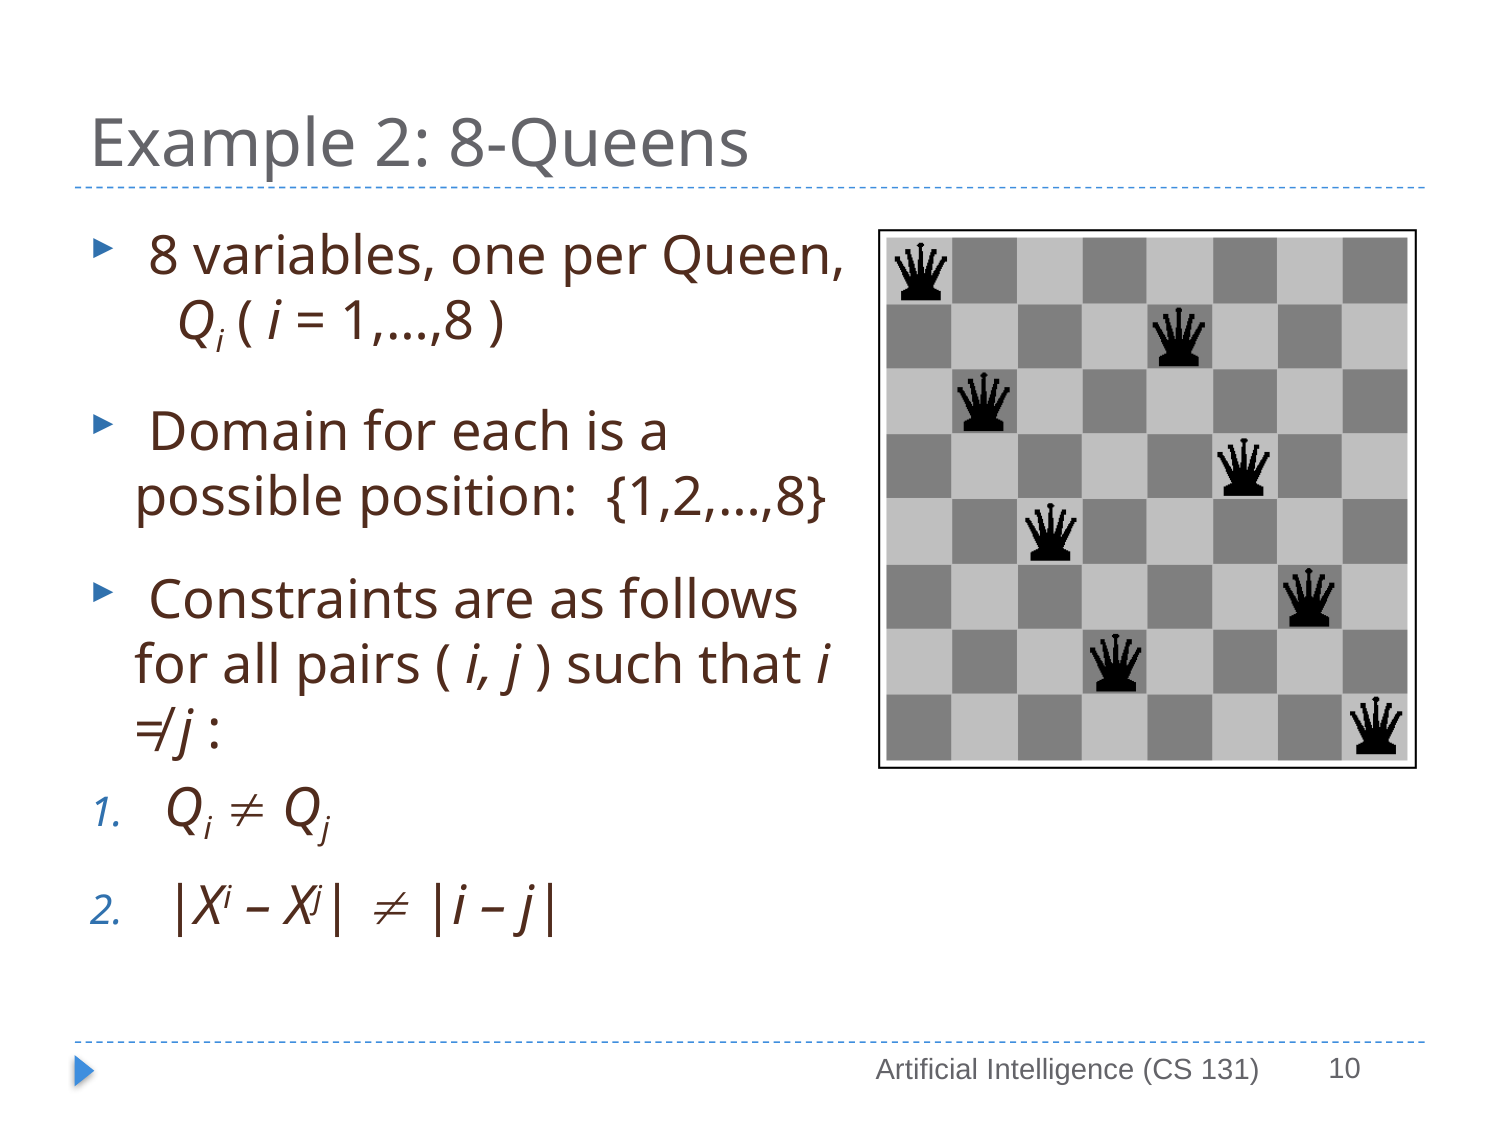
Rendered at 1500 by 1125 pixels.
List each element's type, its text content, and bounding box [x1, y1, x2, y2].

footer Artificial Intelligence (CS 131) [575, 1042, 1212, 1103]
list 8 variables, one per Queen, Qi ( i = 1,…,8 ) Domain for each is a possible position: {1,2,…,8} Constraints are as follows for all pairs ( i, j ) such that i ≠ j : Qi  Qj |Xi – Xj|  |i – j| [75, 212, 888, 1010]
picture [874, 224, 1420, 772]
slide_number 10 [1212, 1042, 1376, 1103]
title Example 2: 8-Queens [75, 24, 1425, 188]
